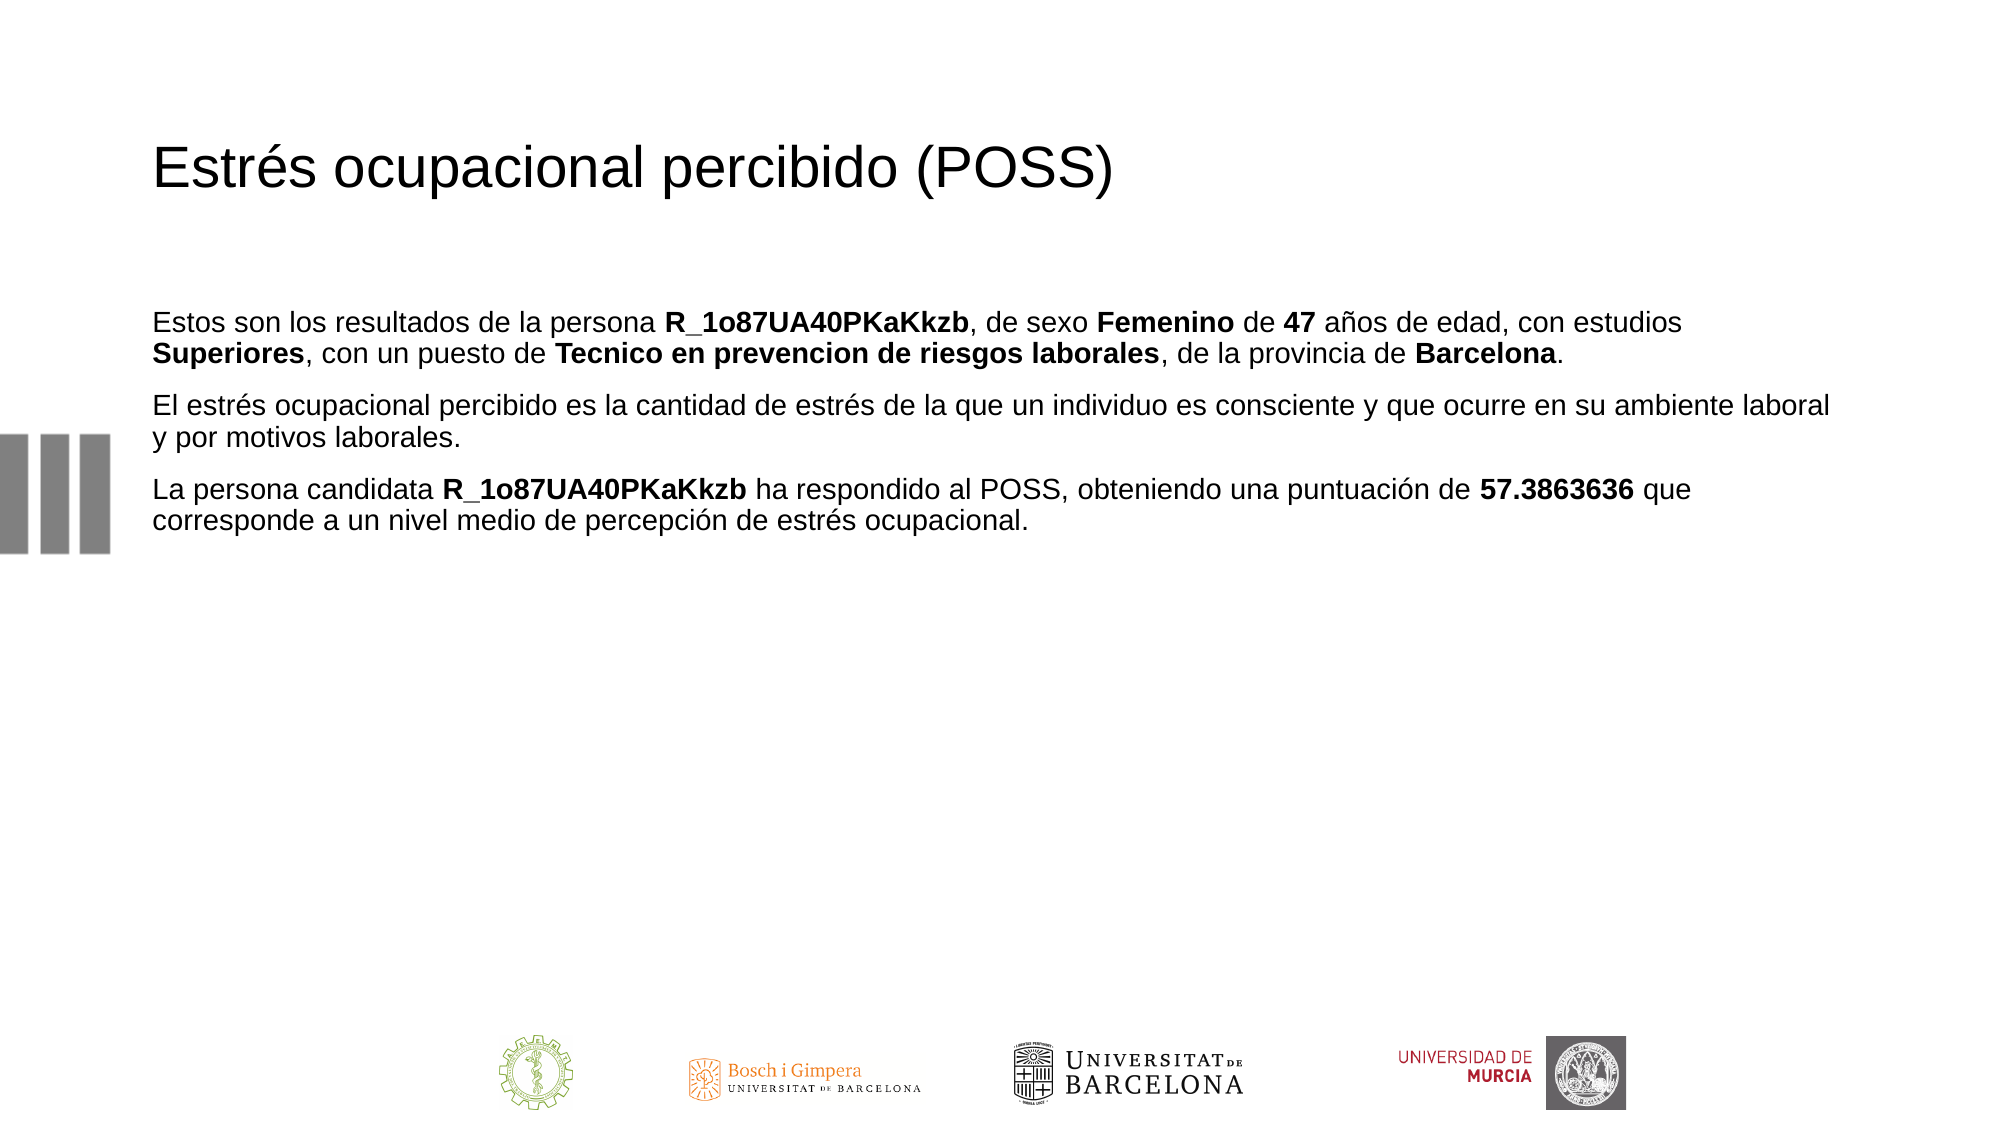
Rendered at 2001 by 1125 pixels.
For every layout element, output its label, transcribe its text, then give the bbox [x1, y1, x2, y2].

picture [684, 1031, 926, 1125]
title Estrés ocupacional percibido (POSS) [137, 59, 1863, 278]
picture [1331, 1036, 1627, 1110]
picture [499, 1035, 573, 1110]
list Estos son los resultados de la persona R_1o87UA40PKaKkzb, de sexo Femenino de 47 años de edad, con estudios Superiores, con un puesto de Tecnico en prevencion de riesgos laborales, de la provincia de Barcelona. El estrés ocupacional percibido es la cantidad de estrés de la que un individuo es consciente y que ocurre en su ambiente laboral y por motivos laborales. La persona candidata R_1o87UA40PKaKkzb ha respondido al POSS, obteniendo una puntuación de 57.3863636 que corresponde a un nivel medio de percepción de estrés ocupacional. [137, 299, 1863, 1014]
picture [1014, 1042, 1243, 1105]
picture [0, 420, 123, 563]
